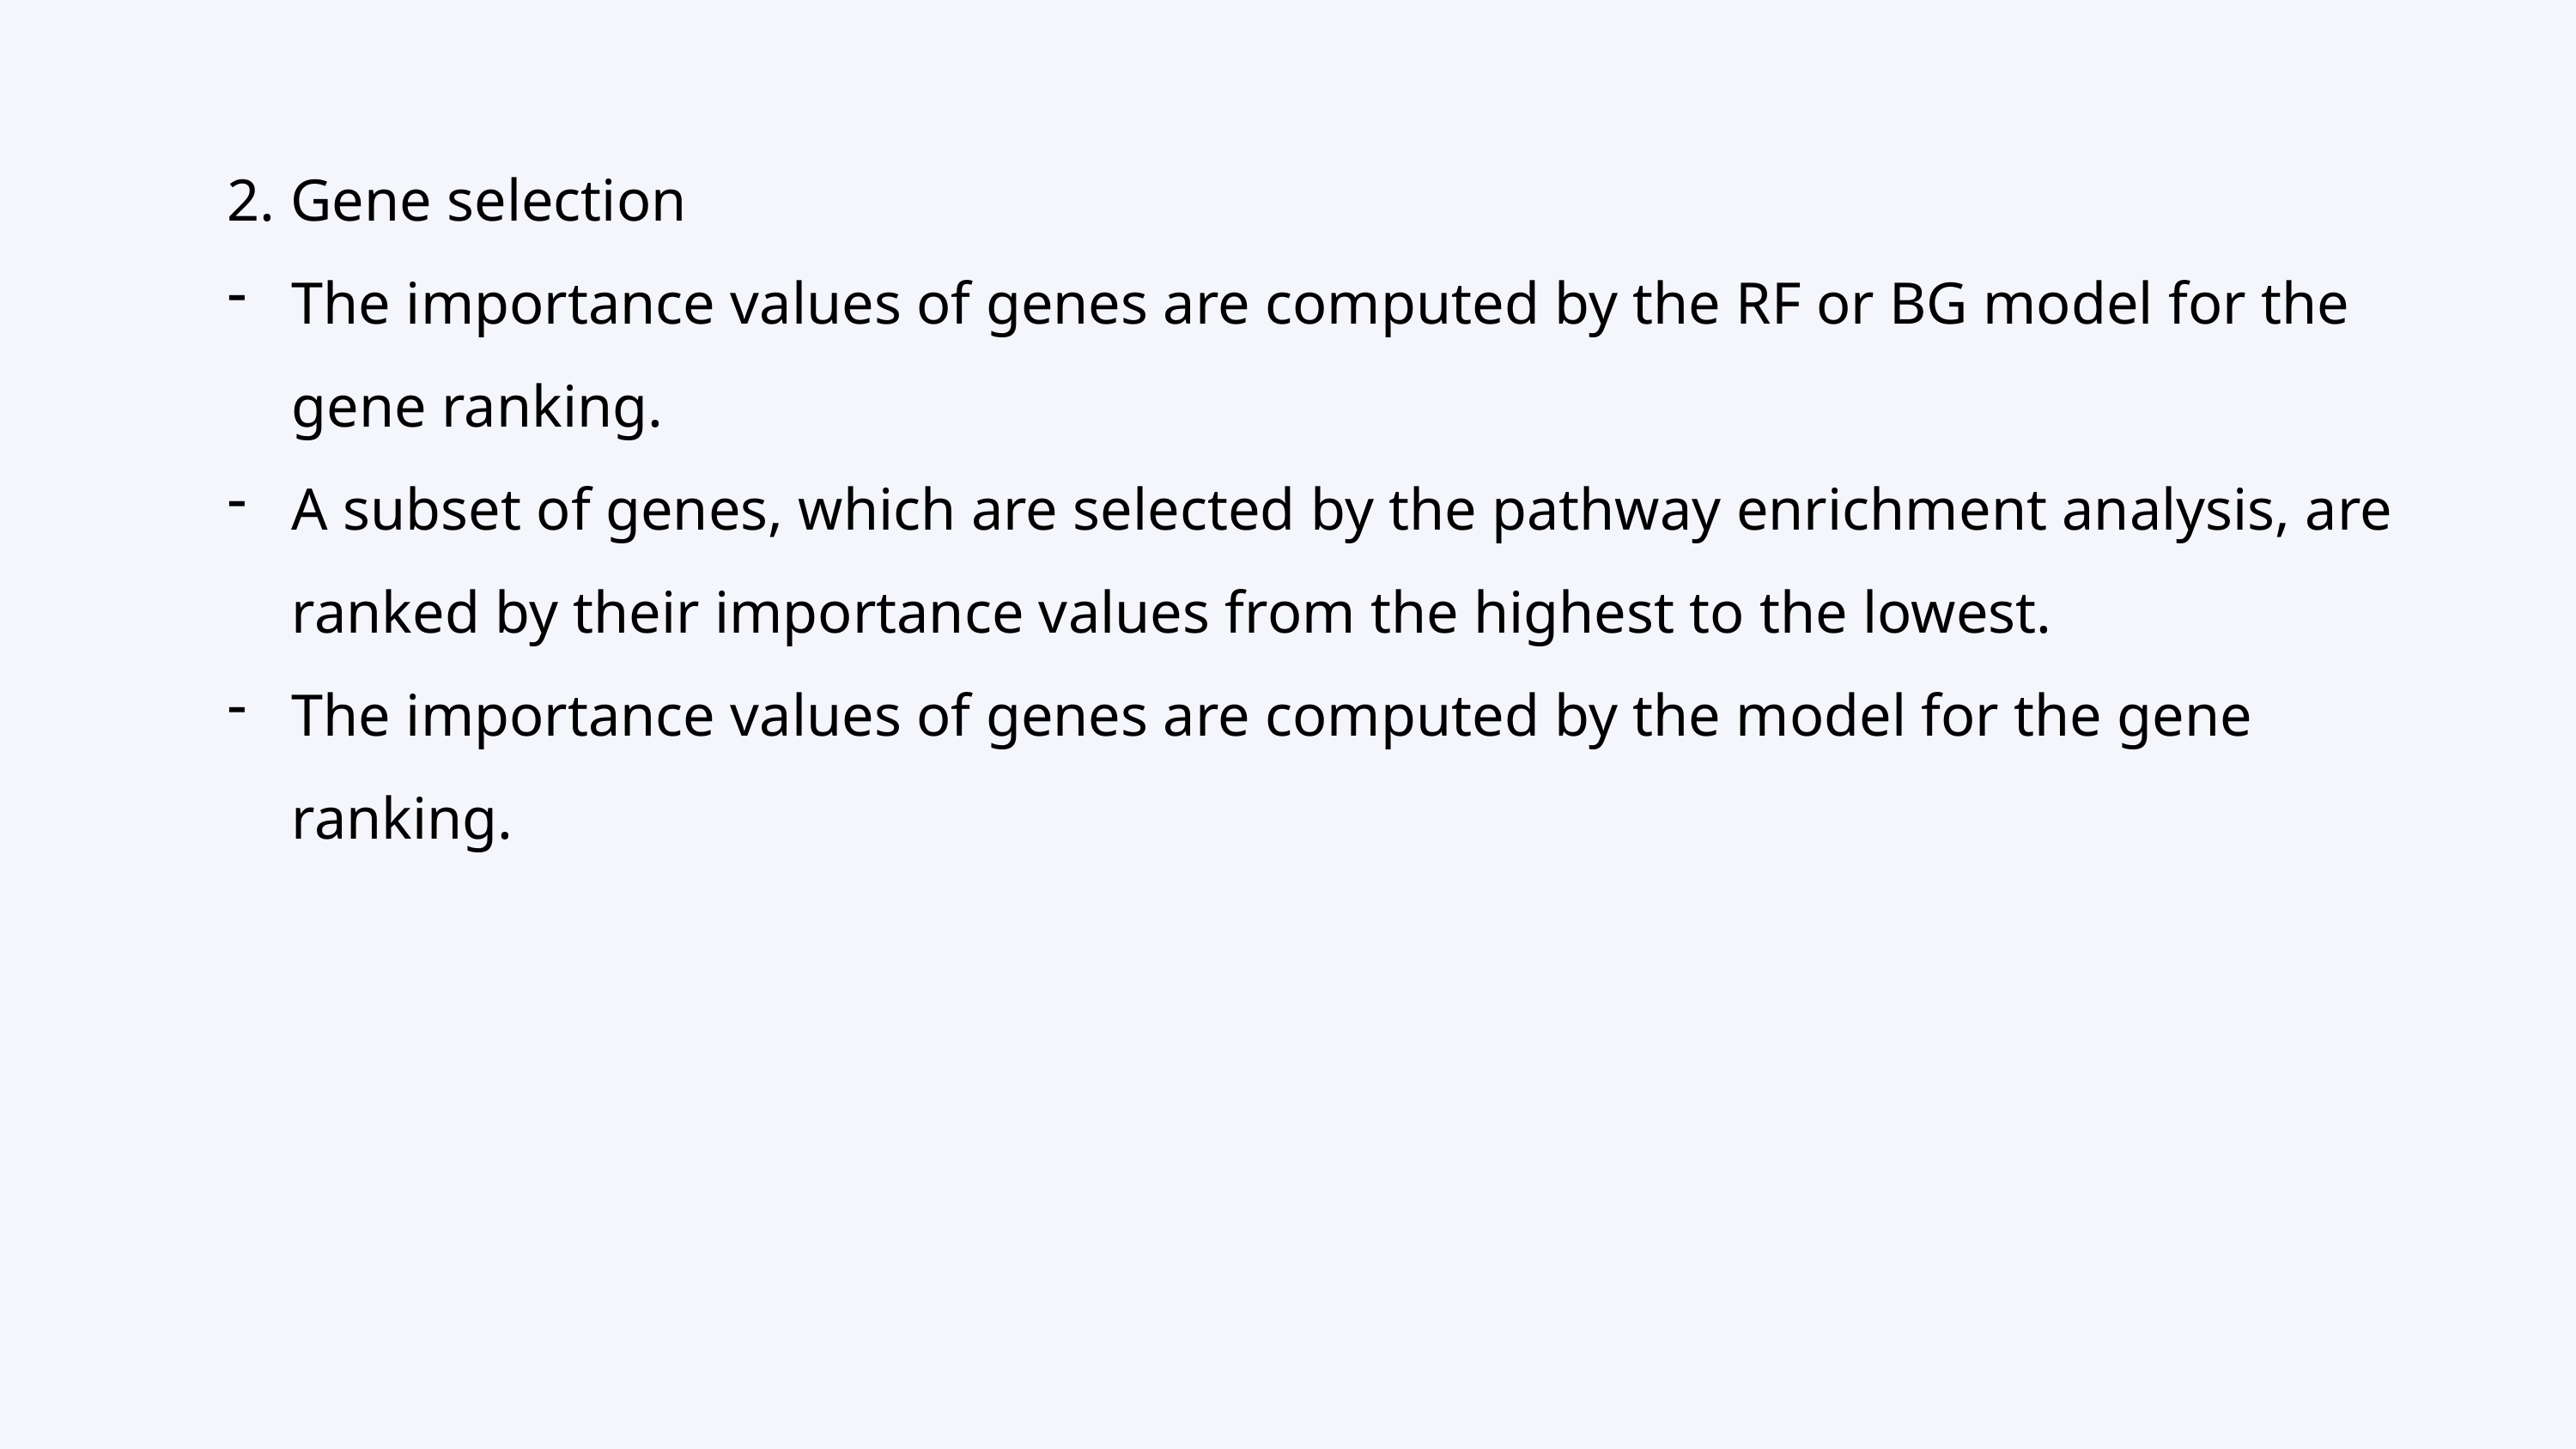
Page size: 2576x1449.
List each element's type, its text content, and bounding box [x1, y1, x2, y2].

text_box 2. Gene selection The importance values of genes are computed by the RF or BG model for the gene ranking. A subset of genes, which are selected by the pathway enrichment analysis, are ranked by their importance values from the highest to the lowest. The importance values of genes are computed by the model for the gene ranking. [214, 123, 2437, 858]
